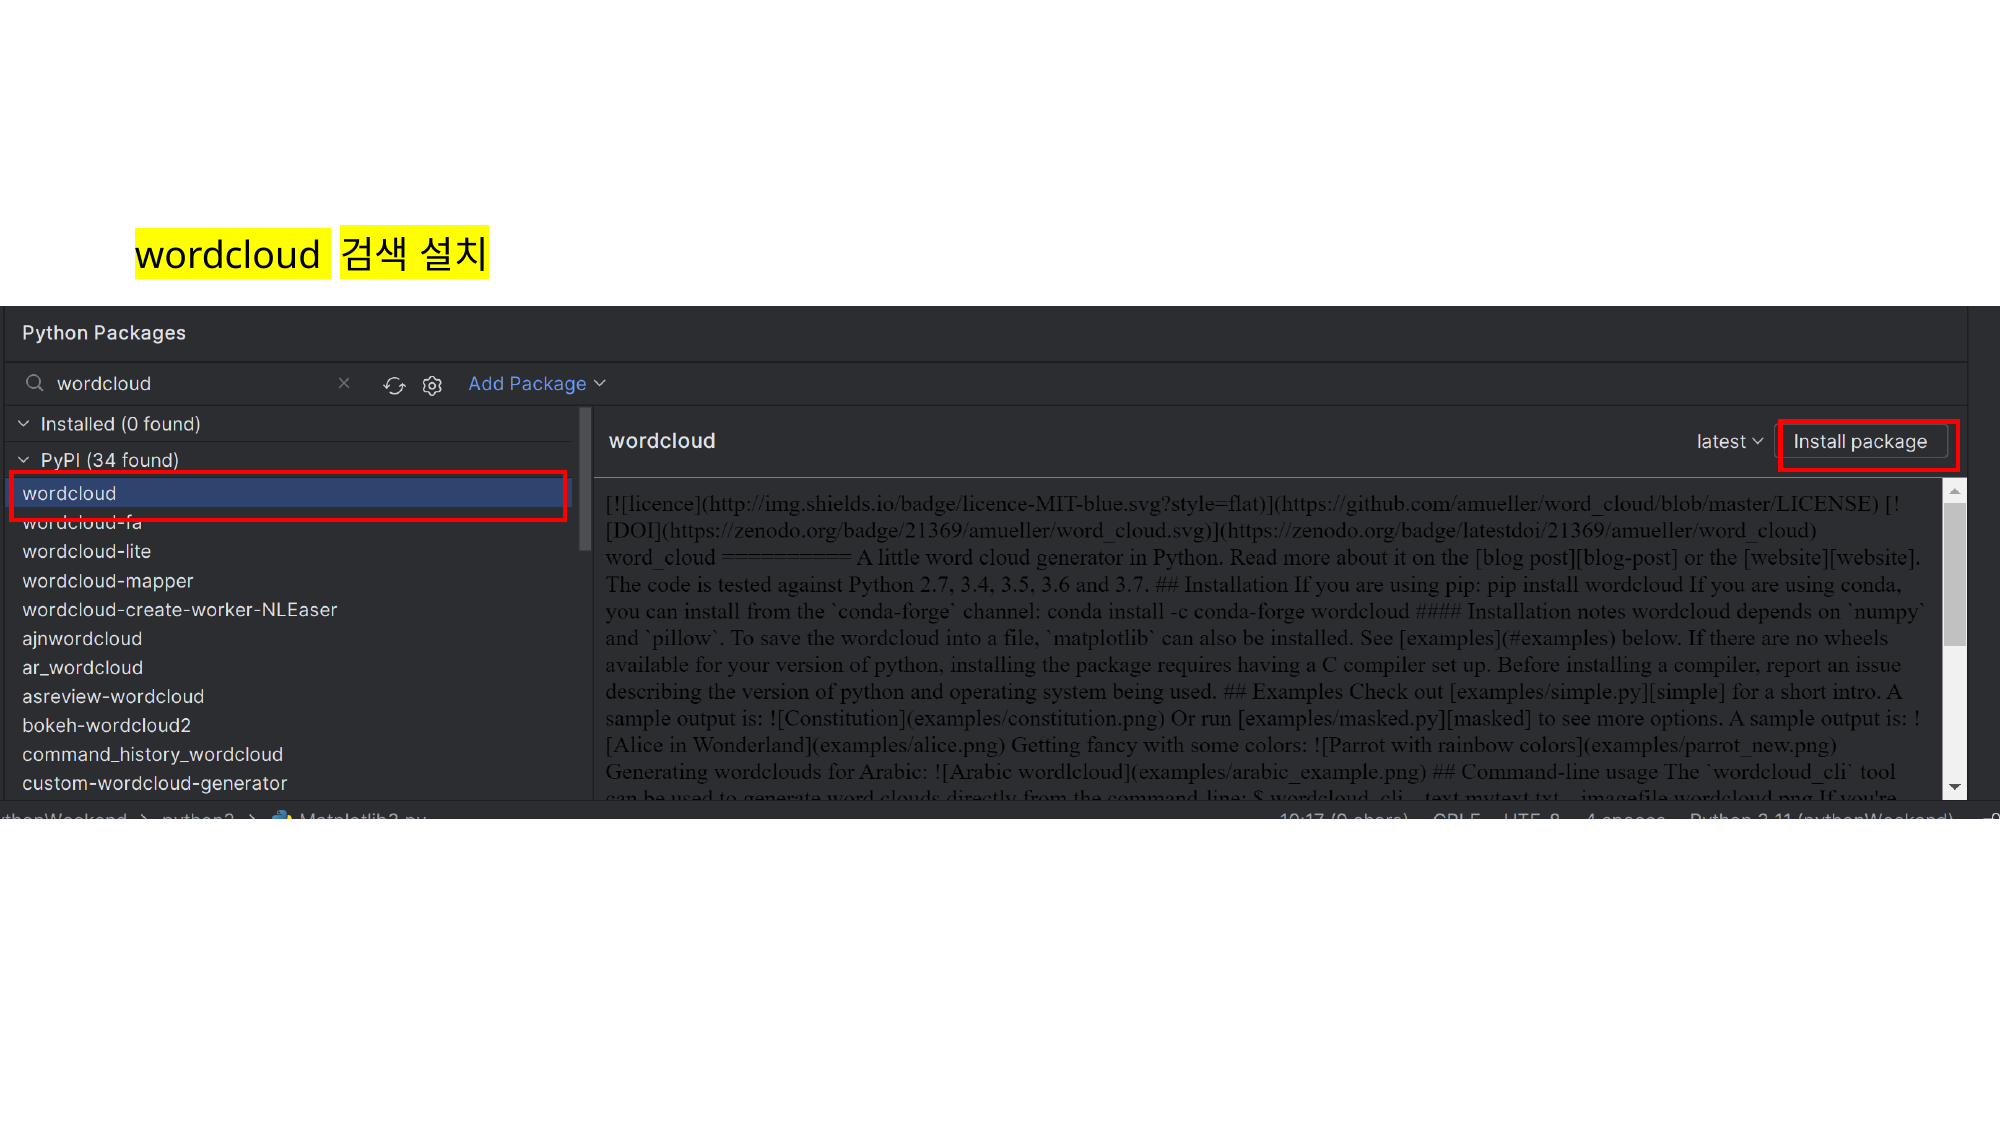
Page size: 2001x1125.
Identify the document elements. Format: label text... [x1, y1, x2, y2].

picture [0, 306, 2000, 819]
text_box wordcloud 검색 설치 [120, 223, 1121, 284]
